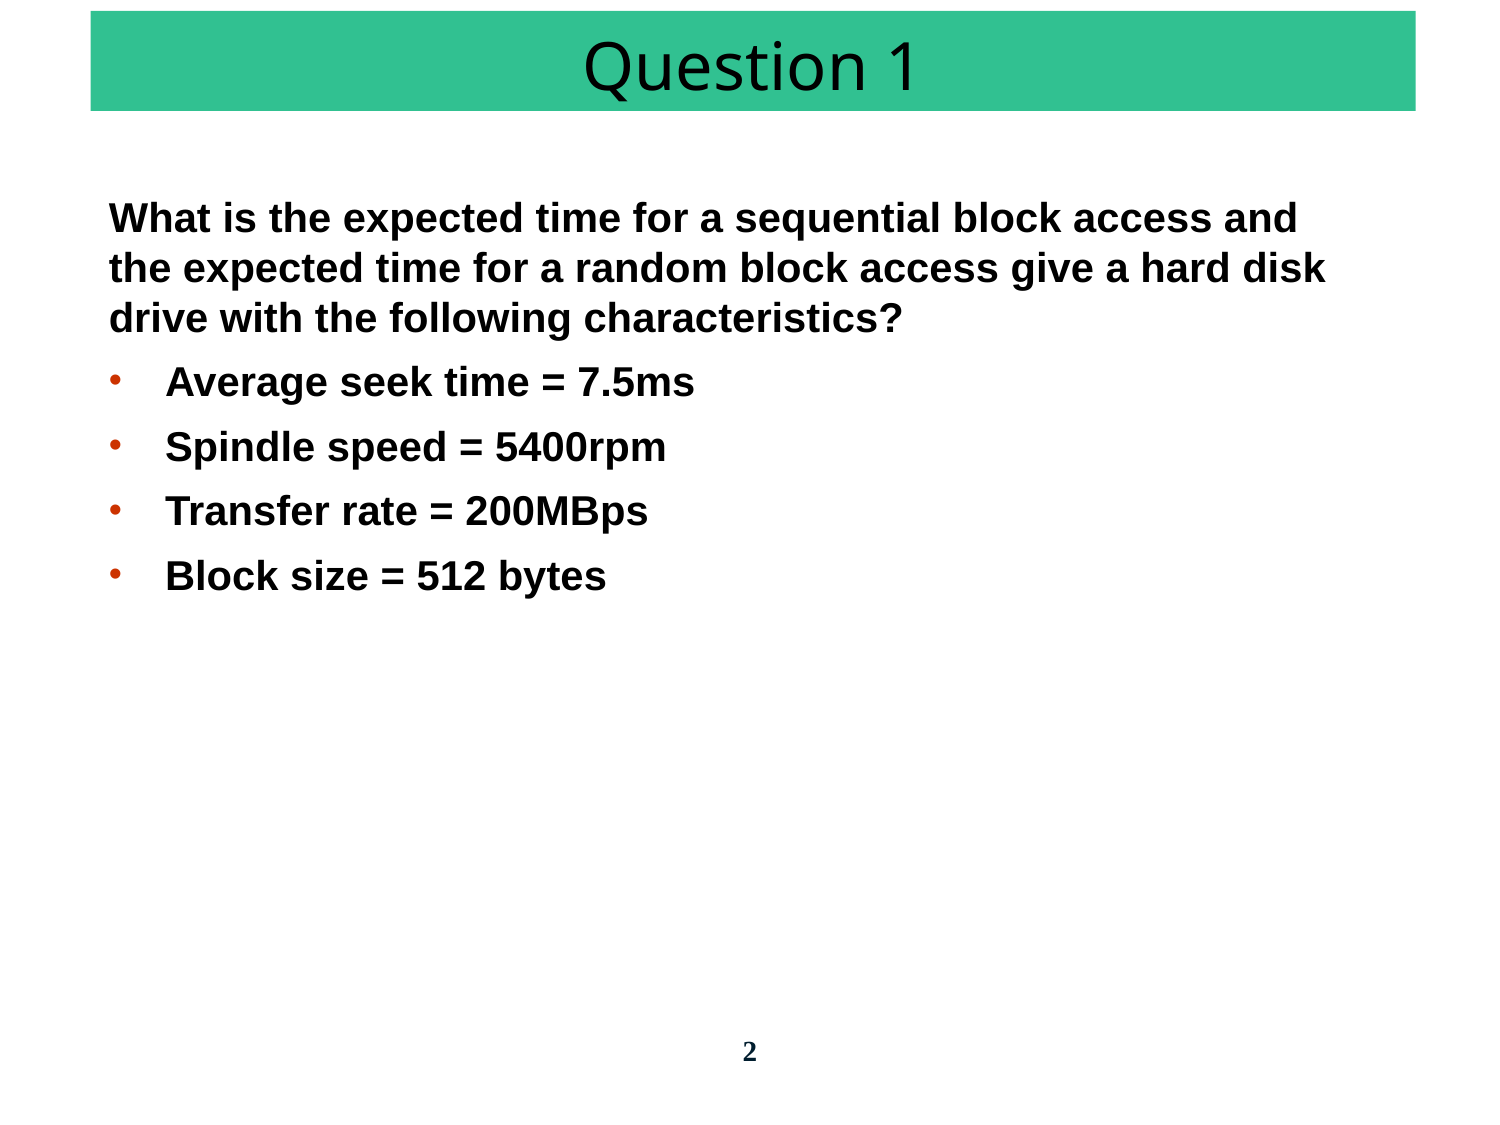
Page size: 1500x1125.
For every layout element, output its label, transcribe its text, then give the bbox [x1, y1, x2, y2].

list What is the expected time for a sequential block access and the expected time for a random block access give a hard disk drive with the following characteristics? Average seek time = 7.5ms Spindle speed = 5400rpm Transfer rate = 200MBps Block size = 512 bytes [93, 182, 1382, 983]
slide_number 2 [74, 1024, 1426, 1101]
title Question 1 [90, 10, 1416, 112]
